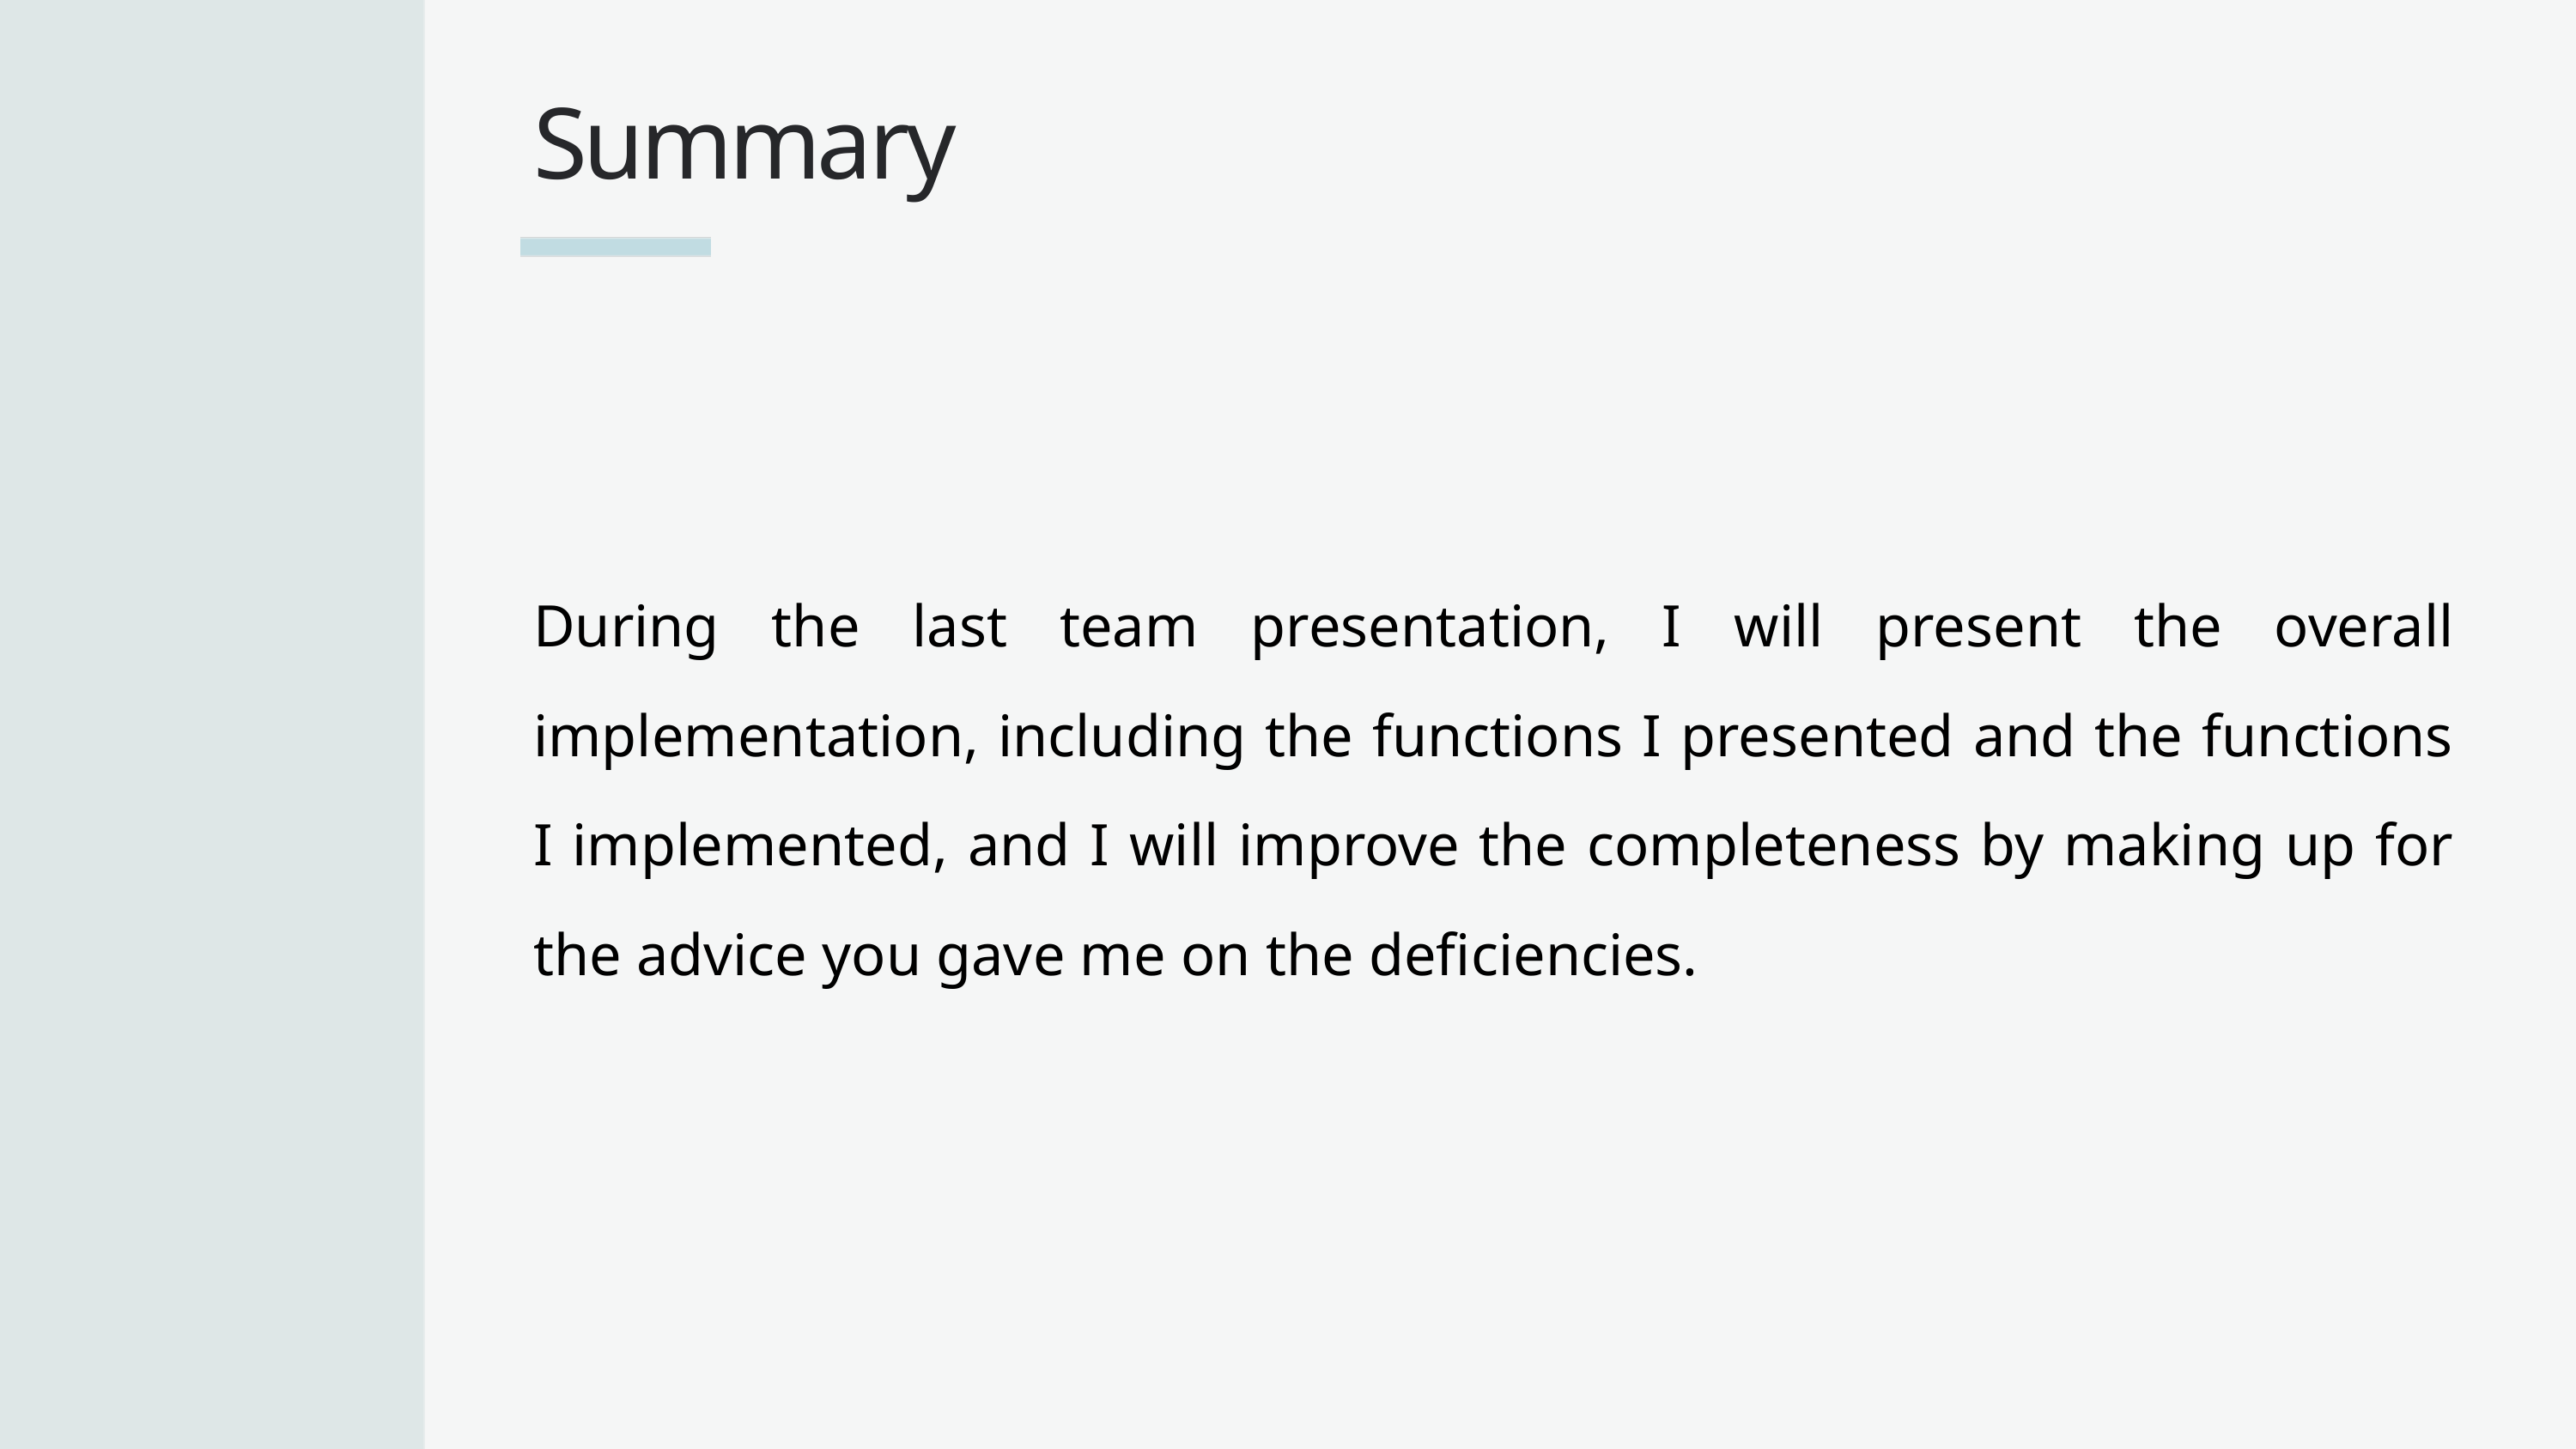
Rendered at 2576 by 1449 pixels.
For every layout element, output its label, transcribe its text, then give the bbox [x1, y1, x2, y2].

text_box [0, 0, 425, 1449]
text_box During the last team presentation, I will present the overall implementation, including the functions I presented and the functions I implemented, and I will improve the completeness by making up for the advice you gave me on the deficiencies. [520, 542, 2469, 994]
text_box Summary [520, 74, 1360, 205]
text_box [520, 212, 711, 282]
